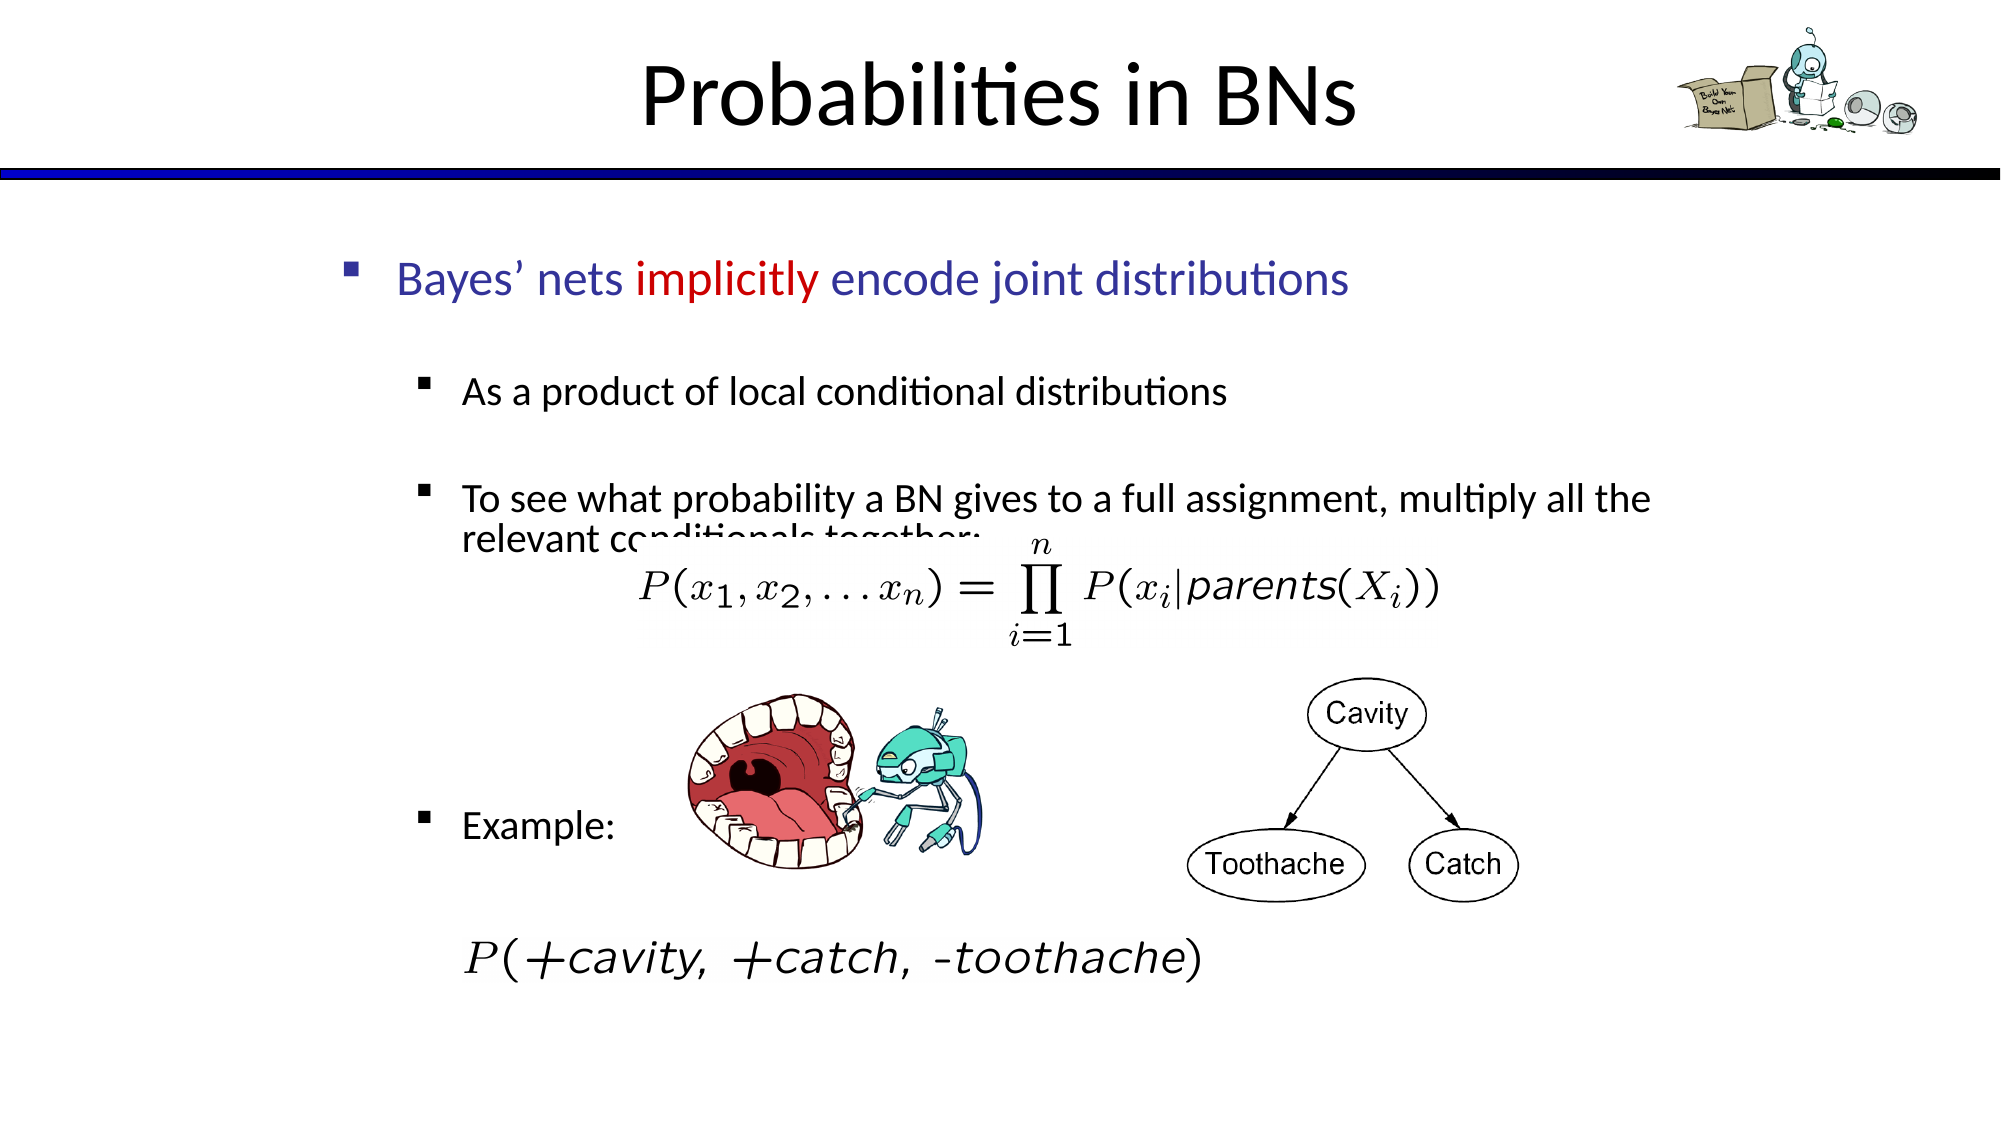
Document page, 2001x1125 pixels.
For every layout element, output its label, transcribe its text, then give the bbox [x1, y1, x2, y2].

picture [462, 937, 1201, 984]
picture [674, 687, 989, 876]
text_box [1174, 662, 1523, 908]
title Probabilities in BNs [462, 0, 1538, 183]
picture [1674, 24, 2000, 326]
picture [637, 537, 1438, 648]
list Bayes’ nets implicitly encode joint distributions As a product of local conditional distributions To see what probability a BN gives to a full assignment, multiply all the relevant conditionals together: Example: [324, 249, 1676, 1038]
